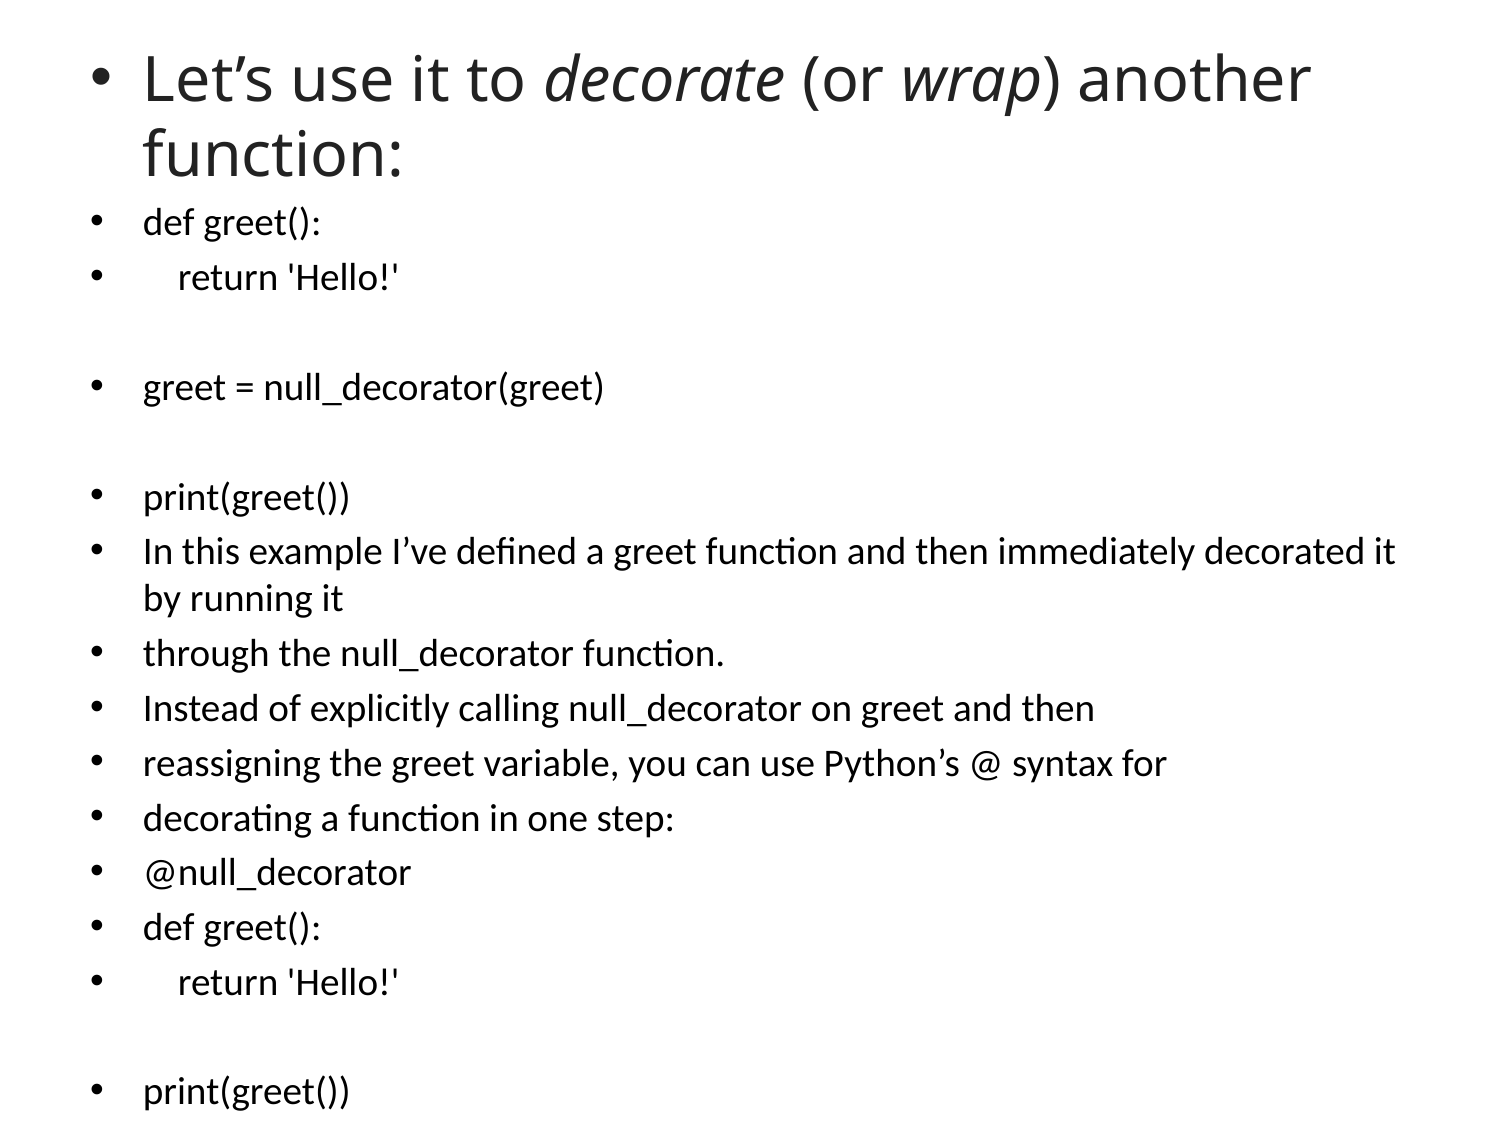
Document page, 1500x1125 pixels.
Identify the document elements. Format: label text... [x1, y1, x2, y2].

list Let’s use it to decorate (or wrap) another function: def greet(): return 'Hello!' greet = null_decorator(greet) print(greet()) In this example I’ve defined a greet function and then immediately decorated it by running it through the null_decorator function. Instead of explicitly calling null_decorator on greet and then reassigning the greet variable, you can use Python’s @ syntax for decorating a function in one step: @null_decorator def greet(): return 'Hello!' print(greet()) [75, 30, 1425, 1125]
